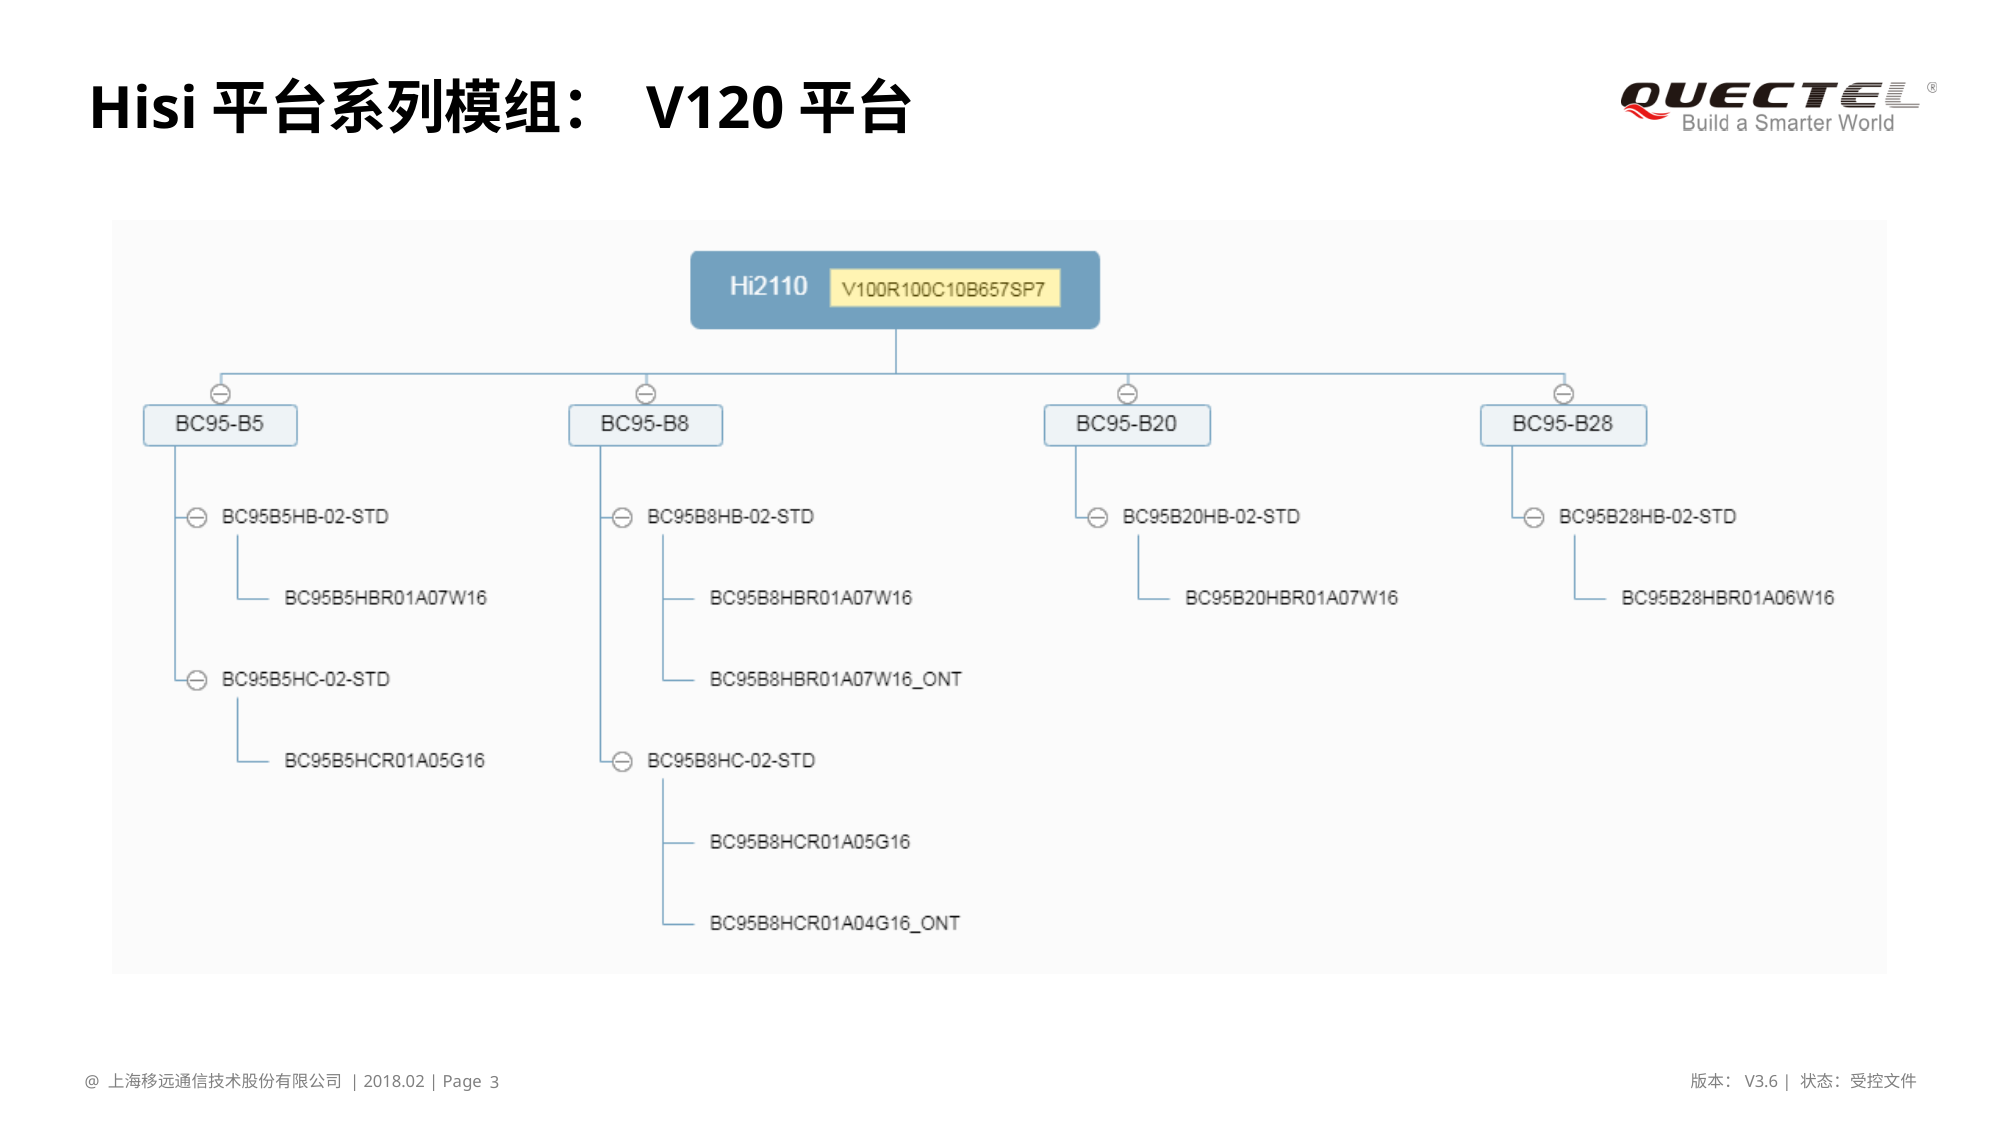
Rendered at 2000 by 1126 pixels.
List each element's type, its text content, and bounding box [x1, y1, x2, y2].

picture [112, 219, 1887, 974]
picture [1621, 82, 1937, 131]
title Hisi平台系列模组： V120平台 [71, 81, 1887, 129]
